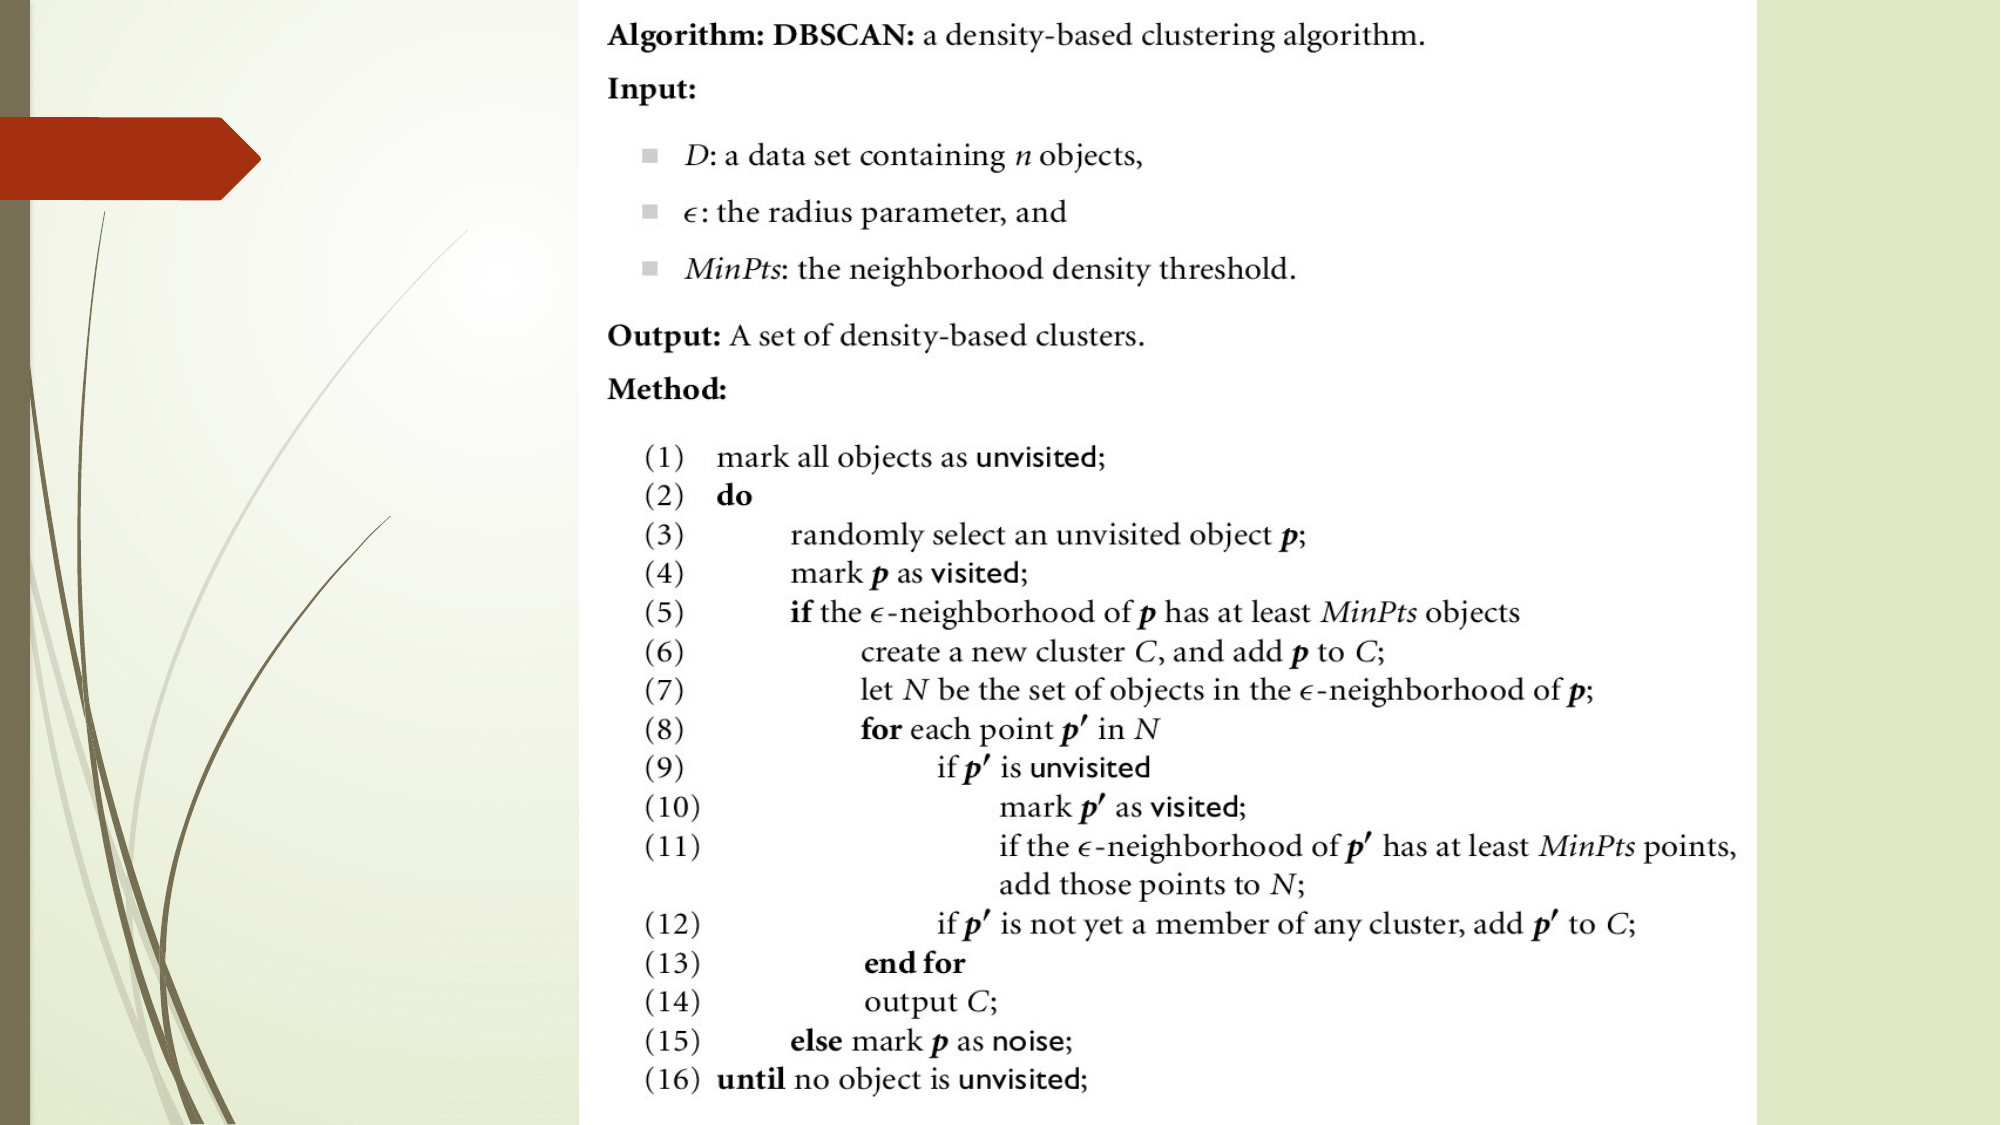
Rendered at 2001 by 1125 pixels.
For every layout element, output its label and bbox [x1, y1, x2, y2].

list [578, 0, 1757, 1125]
